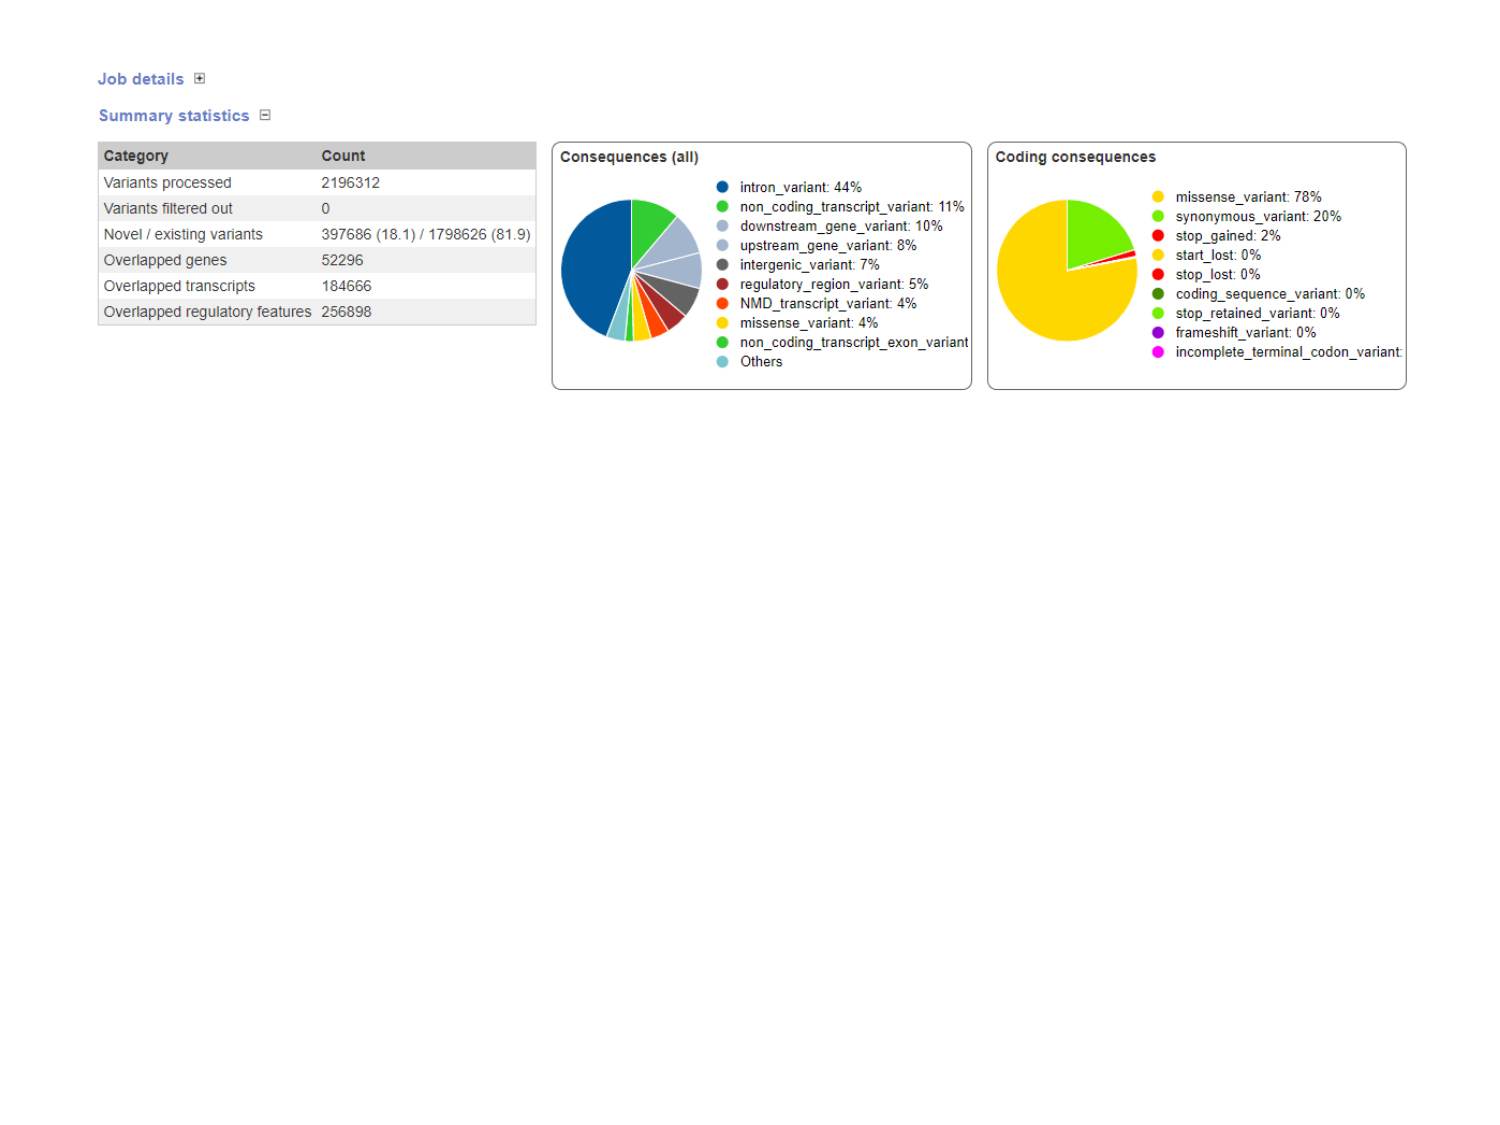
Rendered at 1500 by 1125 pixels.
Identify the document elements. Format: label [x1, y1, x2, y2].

picture [87, 62, 1424, 403]
